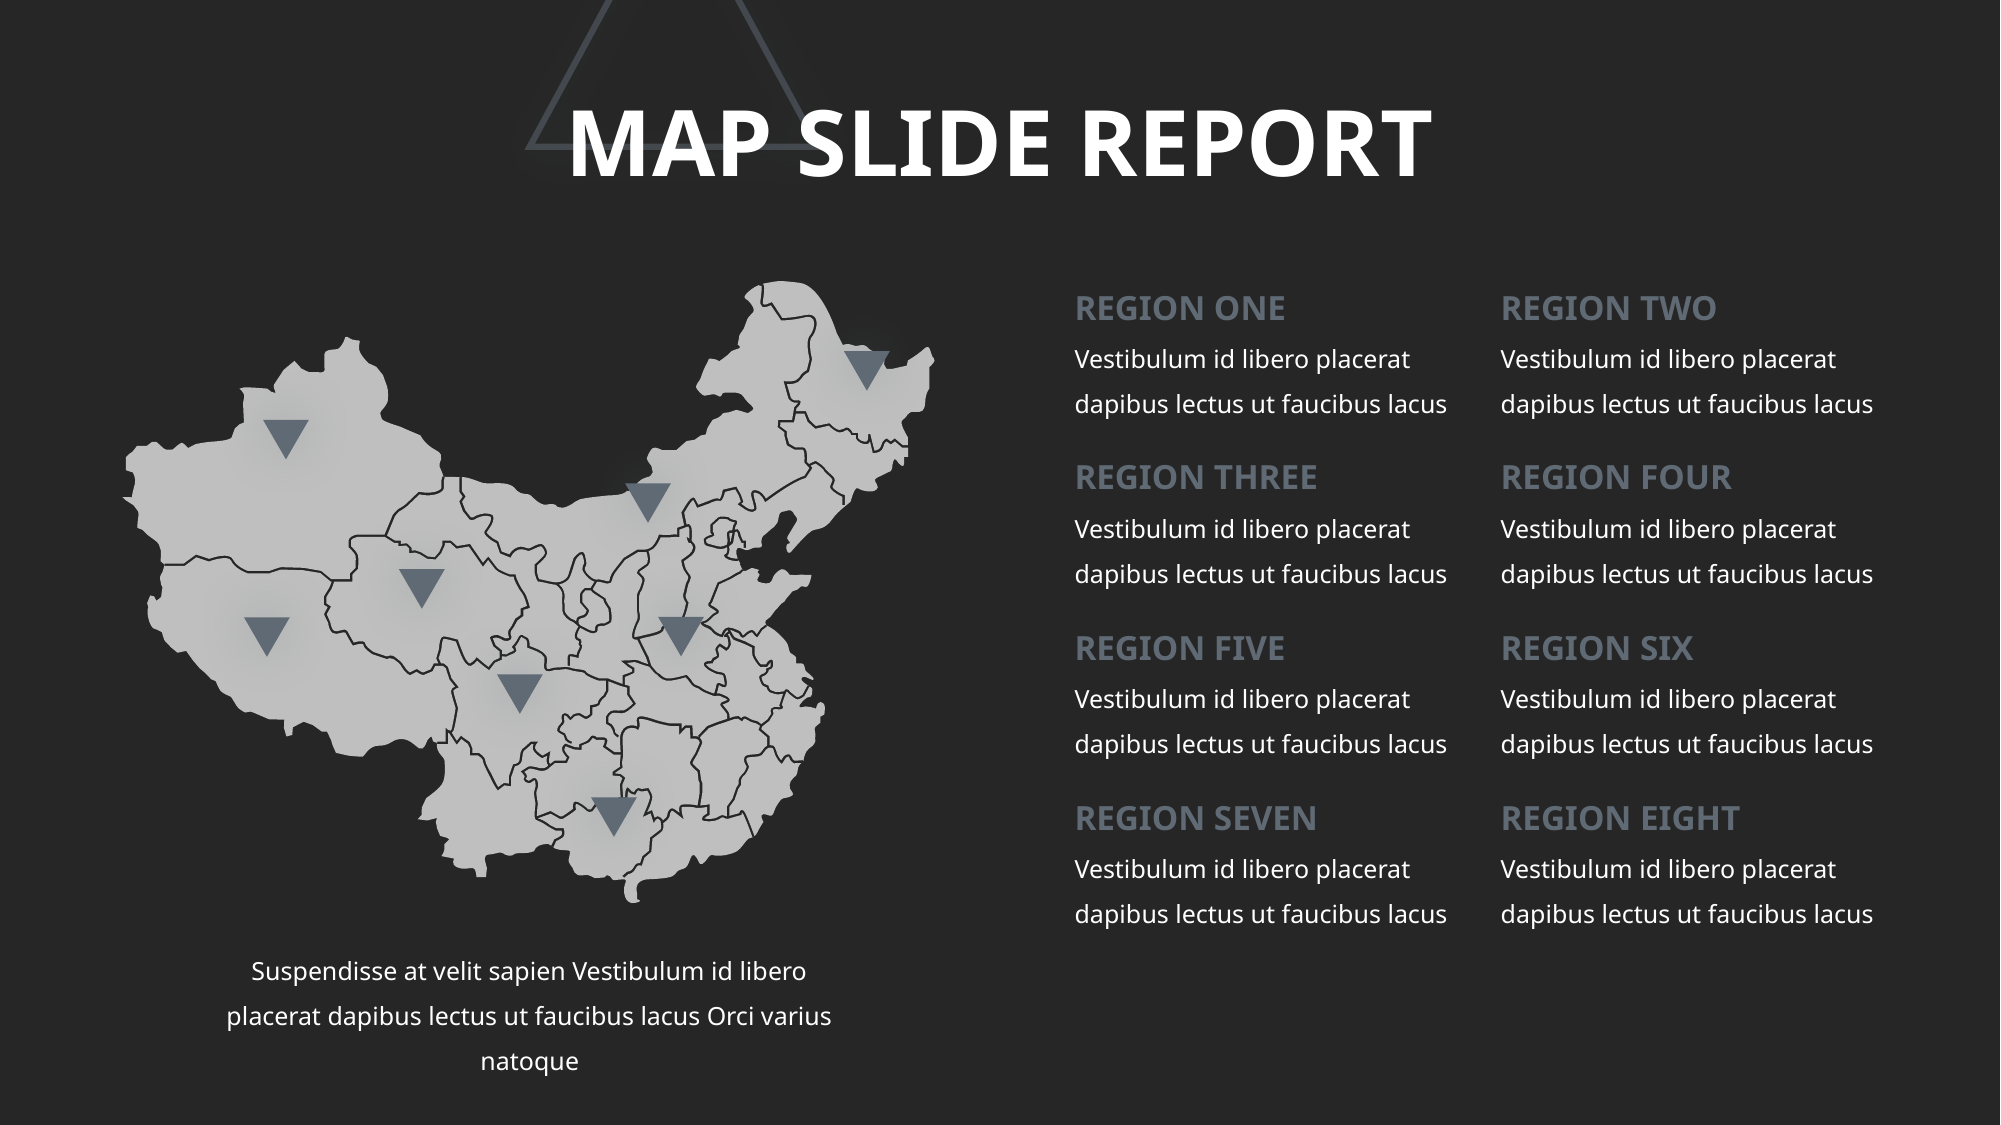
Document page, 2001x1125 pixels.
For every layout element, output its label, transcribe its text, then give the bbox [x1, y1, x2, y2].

text_box Vestibulum id libero placerat dapibus lectus ut faucibus lacus [1059, 661, 1485, 766]
title MAP SLIDE REPORT [489, 73, 1511, 221]
text_box Vestibulum id libero placerat dapibus lectus ut faucibus lacus [1059, 321, 1485, 426]
text_box REGION ONE [1059, 279, 1428, 335]
text_box Vestibulum id libero placerat dapibus lectus ut faucibus lacus [1485, 831, 1912, 936]
text_box Vestibulum id libero placerat dapibus lectus ut faucibus lacus [1059, 491, 1485, 596]
text_box REGION THREE [1059, 449, 1428, 504]
text_box [568, 0, 780, 73]
text_box REGION SEVEN [1059, 789, 1428, 845]
text_box REGION FIVE [1059, 619, 1428, 675]
text_box REGION TWO [1485, 279, 1854, 335]
text_box Vestibulum id libero placerat dapibus lectus ut faucibus lacus [1059, 831, 1485, 936]
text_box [122, 280, 938, 906]
text_box Vestibulum id libero placerat dapibus lectus ut faucibus lacus [1485, 321, 1912, 426]
text_box REGION EIGHT [1485, 789, 1854, 845]
text_box Vestibulum id libero placerat dapibus lectus ut faucibus lacus [1485, 491, 1912, 596]
text_box REGION SIX [1485, 619, 1854, 675]
text_box REGION FOUR [1485, 449, 1854, 504]
text_box Suspendisse at velit sapien Vestibulum id libero placerat dapibus lectus ut faucibus lacus Orci varius natoque [192, 933, 867, 1083]
text_box Vestibulum id libero placerat dapibus lectus ut faucibus lacus [1485, 661, 1912, 766]
